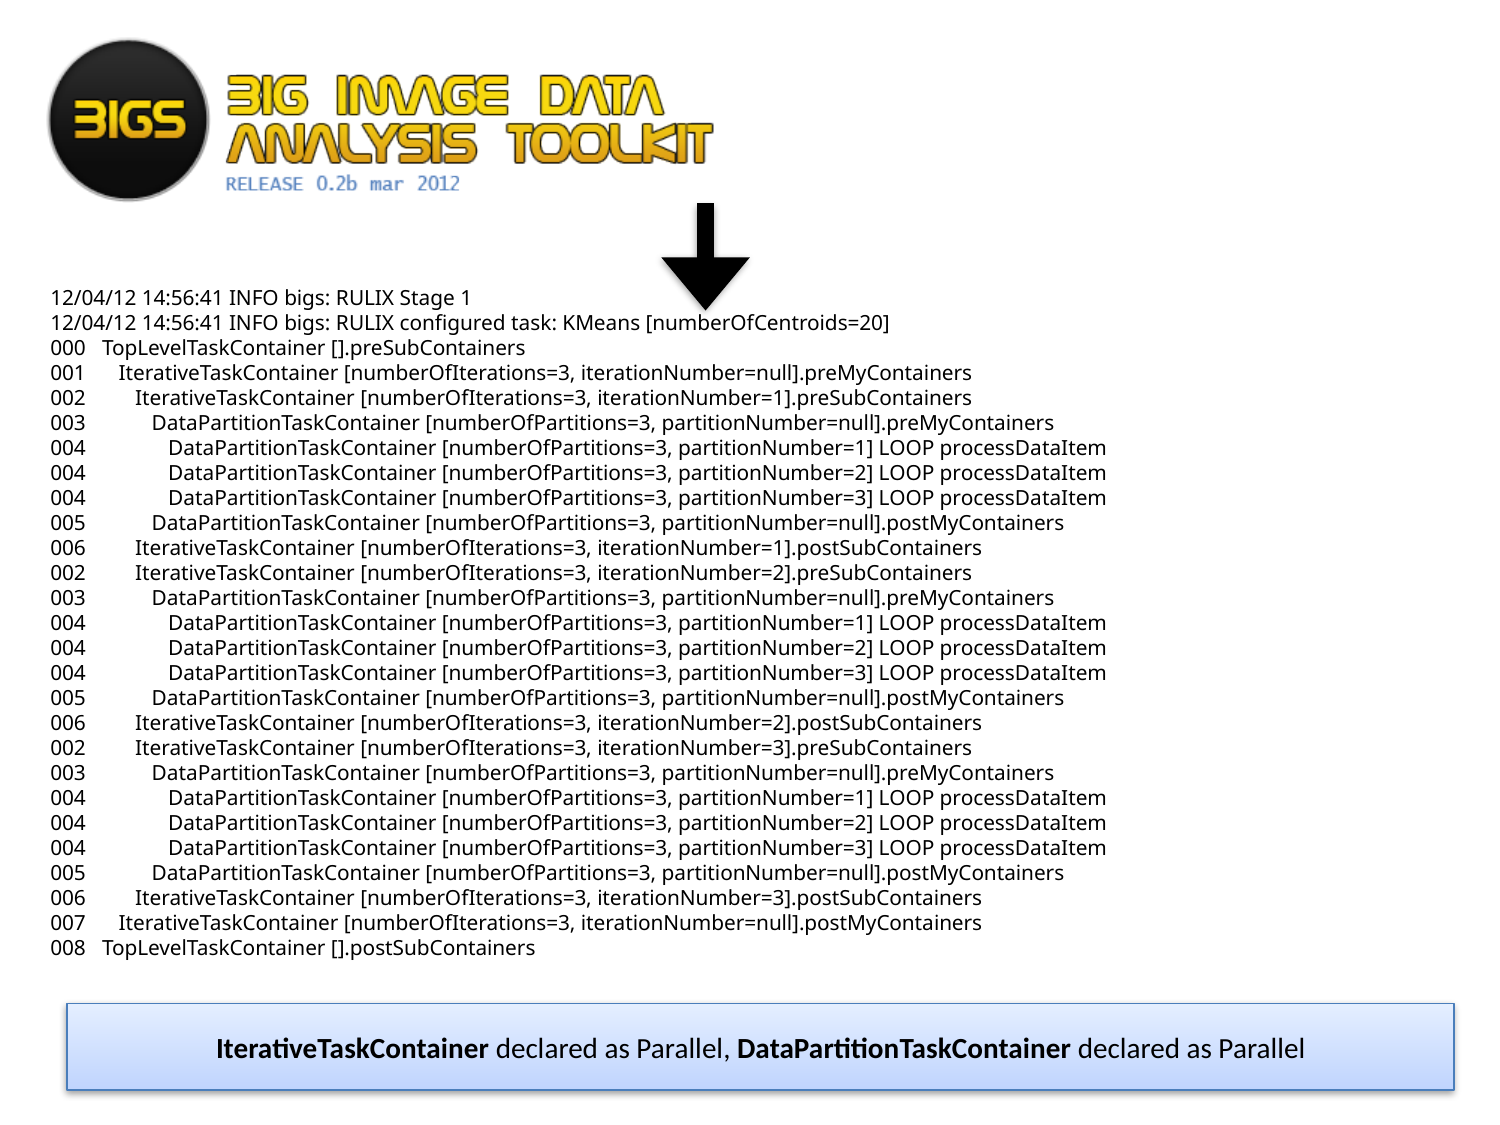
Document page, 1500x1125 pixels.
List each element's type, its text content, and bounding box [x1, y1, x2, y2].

text_box IterativeTaskContainer declared as Parallel, DataPartitionTaskContainer declared as Parallel [66, 1003, 1455, 1091]
text_box 12/04/12 14:56:41 INFO bigs: RULIX Stage 1 12/04/12 14:56:41 INFO bigs: RULIX configured task: KMeans [numberOfCentroids=20] 000 TopLevelTaskContainer [].preSubContainers 001 IterativeTaskContainer [numberOfIterations=3, iterationNumber=null].preMyContainers 002 IterativeTaskContainer [numberOfIterations=3, iterationNumber=1].preSubContainers 003 DataPartitionTaskContainer [numberOfPartitions=3, partitionNumber=null].preMyContainers 004 DataPartitionTaskContainer [numberOfPartitions=3, partitionNumber=1] LOOP processDataItem 004 DataPartitionTaskContainer [numberOfPartitions=3, partitionNumber=2] LOOP processDataItem 004 DataPartitionTaskContainer [numberOfPartitions=3, partitionNumber=3] LOOP processDataItem 005 DataPartitionTaskContainer [numberOfPartitions=3, partitionNumber=null].postMyContainers 006 IterativeTaskContainer [numberOfIterations=3, iterationNumber=1].postSubContainers 002 IterativeTaskContainer [numberOfIterations=3, iterationNumber=2].preSubContainers 003 DataPartitionTaskContainer [numberOfPartitions=3, partitionNumber=null].preMyContainers 004 DataPartitionTaskContainer [numberOfPartitions=3, partitionNumber=1] LOOP processDataItem 004 DataPartitionTaskContainer [numberOfPartitions=3, partitionNumber=2] LOOP processDataItem 004 DataPartitionTaskContainer [numberOfPartitions=3, partitionNumber=3] LOOP processDataItem 005 DataPartitionTaskContainer [numberOfPartitions=3, partitionNumber=null].postMyContainers 006 IterativeTaskContainer [numberOfIterations=3, iterationNumber=2].postSubContainers 002 IterativeTaskContainer [numberOfIterations=3, iterationNumber=3].preSubContainers 003 DataPartitionTaskContainer [numberOfPartitions=3, partitionNumber=null].preMyContainers 004 DataPartitionTaskContainer [numberOfPartitions=3, partitionNumber=1] LOOP processDataItem 004 DataPartitionTaskContainer [numberOfPartitions=3, partitionNumber=2] LOOP processDataItem 004 DataPartitionTaskContainer [numberOfPartitions=3, partitionNumber=3] LOOP processDataItem 005 DataPartitionTaskContainer [numberOfPartitions=3, partitionNumber=null].postMyContainers 006 IterativeTaskContainer [numberOfIterations=3, iterationNumber=3].postSubContainers 007 IterativeTaskContainer [numberOfIterations=3, iterationNumber=null].postMyContainers 008 TopLevelTaskContainer [].postSubContainers [35, 277, 1438, 967]
picture [44, 21, 794, 210]
